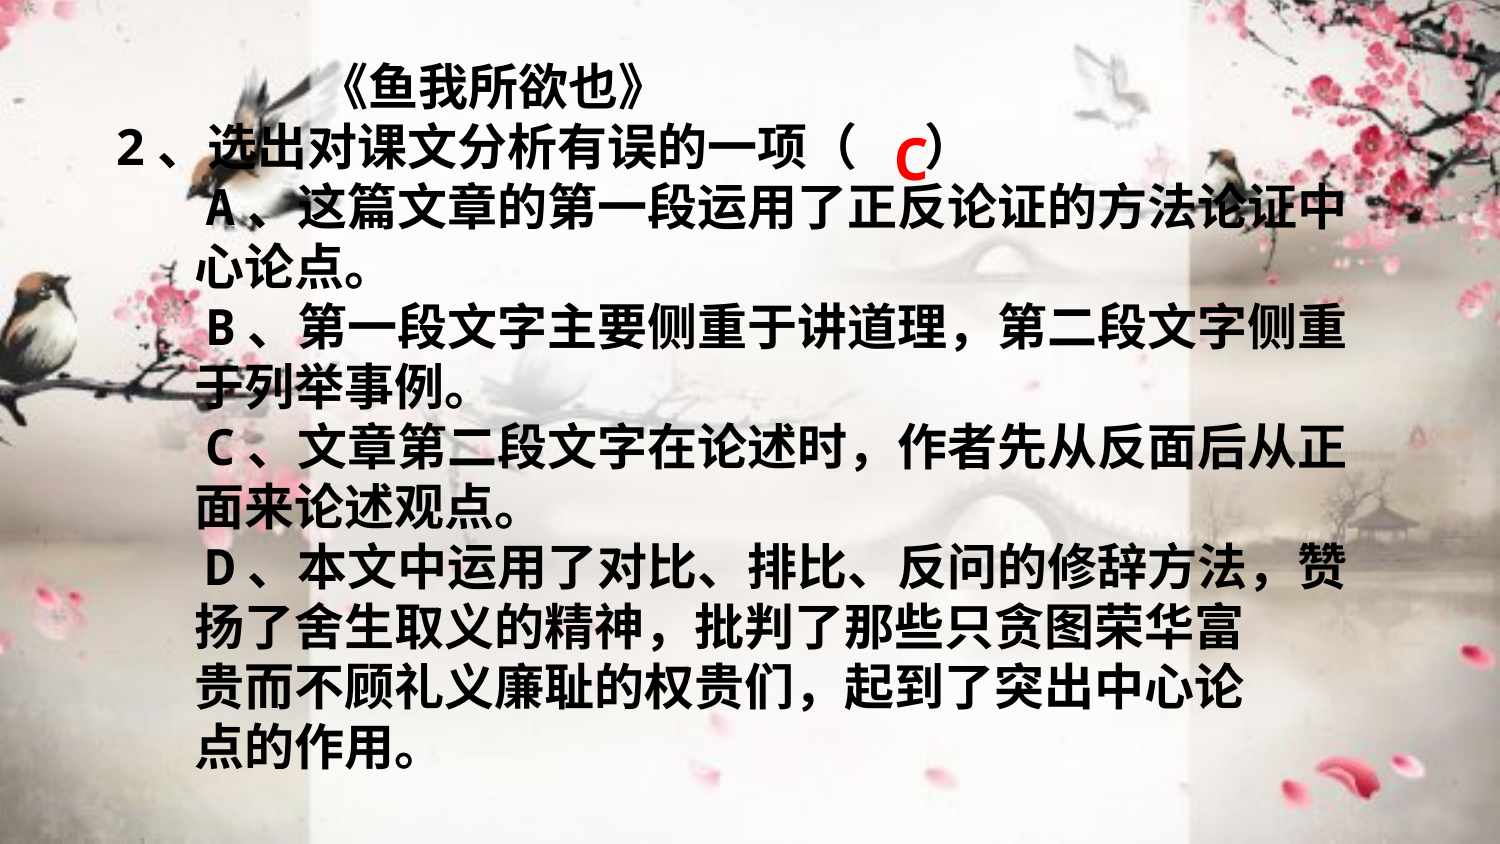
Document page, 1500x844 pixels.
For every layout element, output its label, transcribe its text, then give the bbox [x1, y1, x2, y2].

text_box C [879, 114, 951, 200]
text_box 《鱼我所欲也》 2、选出对课文分析有误的一项（ ） A、这篇文章的第一段运用了正反论证的方法论证中 心论点。 B、第一段文字主要侧重于讲道理，第二段文字侧重 于列举事例。 C、文章第二段文字在论述时，作者先从反面后从正 面来论述观点。 D、本文中运用了对比、排比、反问的修辞方法，赞 扬了舍生取义的精神，批判了那些只贪图荣华富 贵而不顾礼义廉耻的权贵们，起到了突出中心论 点的作用。 [100, 48, 1447, 844]
picture [0, 0, 1500, 844]
